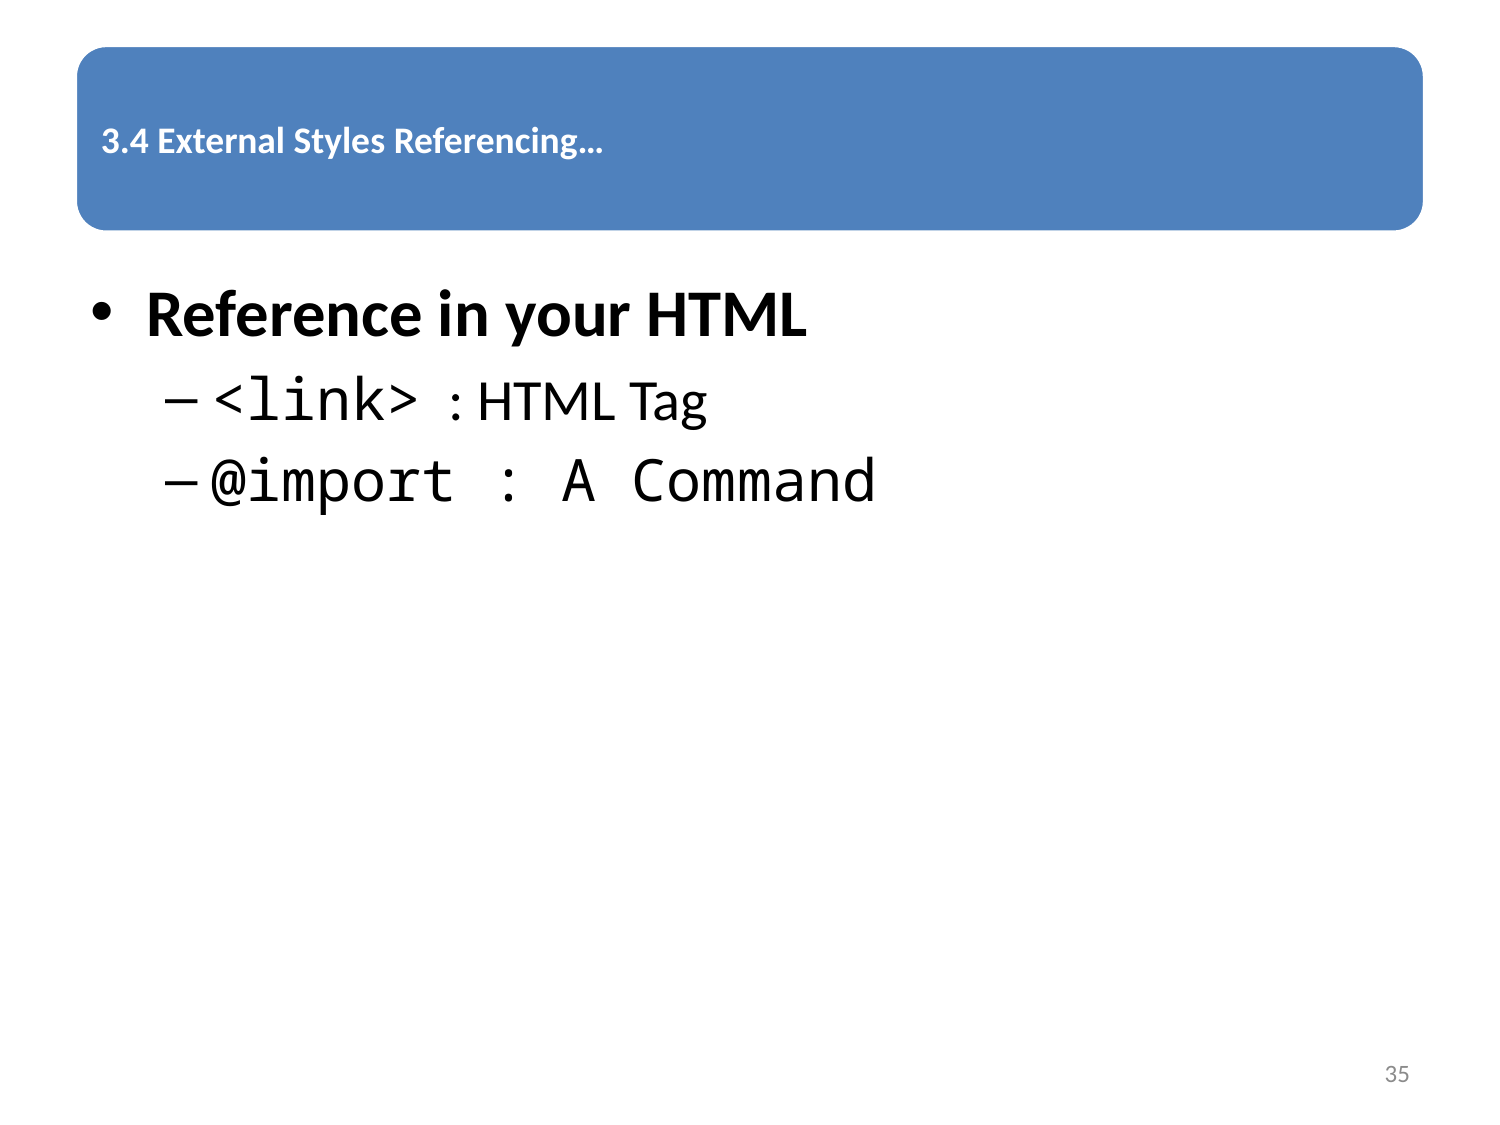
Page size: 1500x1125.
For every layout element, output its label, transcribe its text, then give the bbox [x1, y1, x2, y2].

list Reference in your HTML <link> : HTML Tag @import : A Command [75, 262, 1425, 1005]
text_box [74, 44, 1426, 233]
slide_number 35 [1074, 1042, 1425, 1103]
